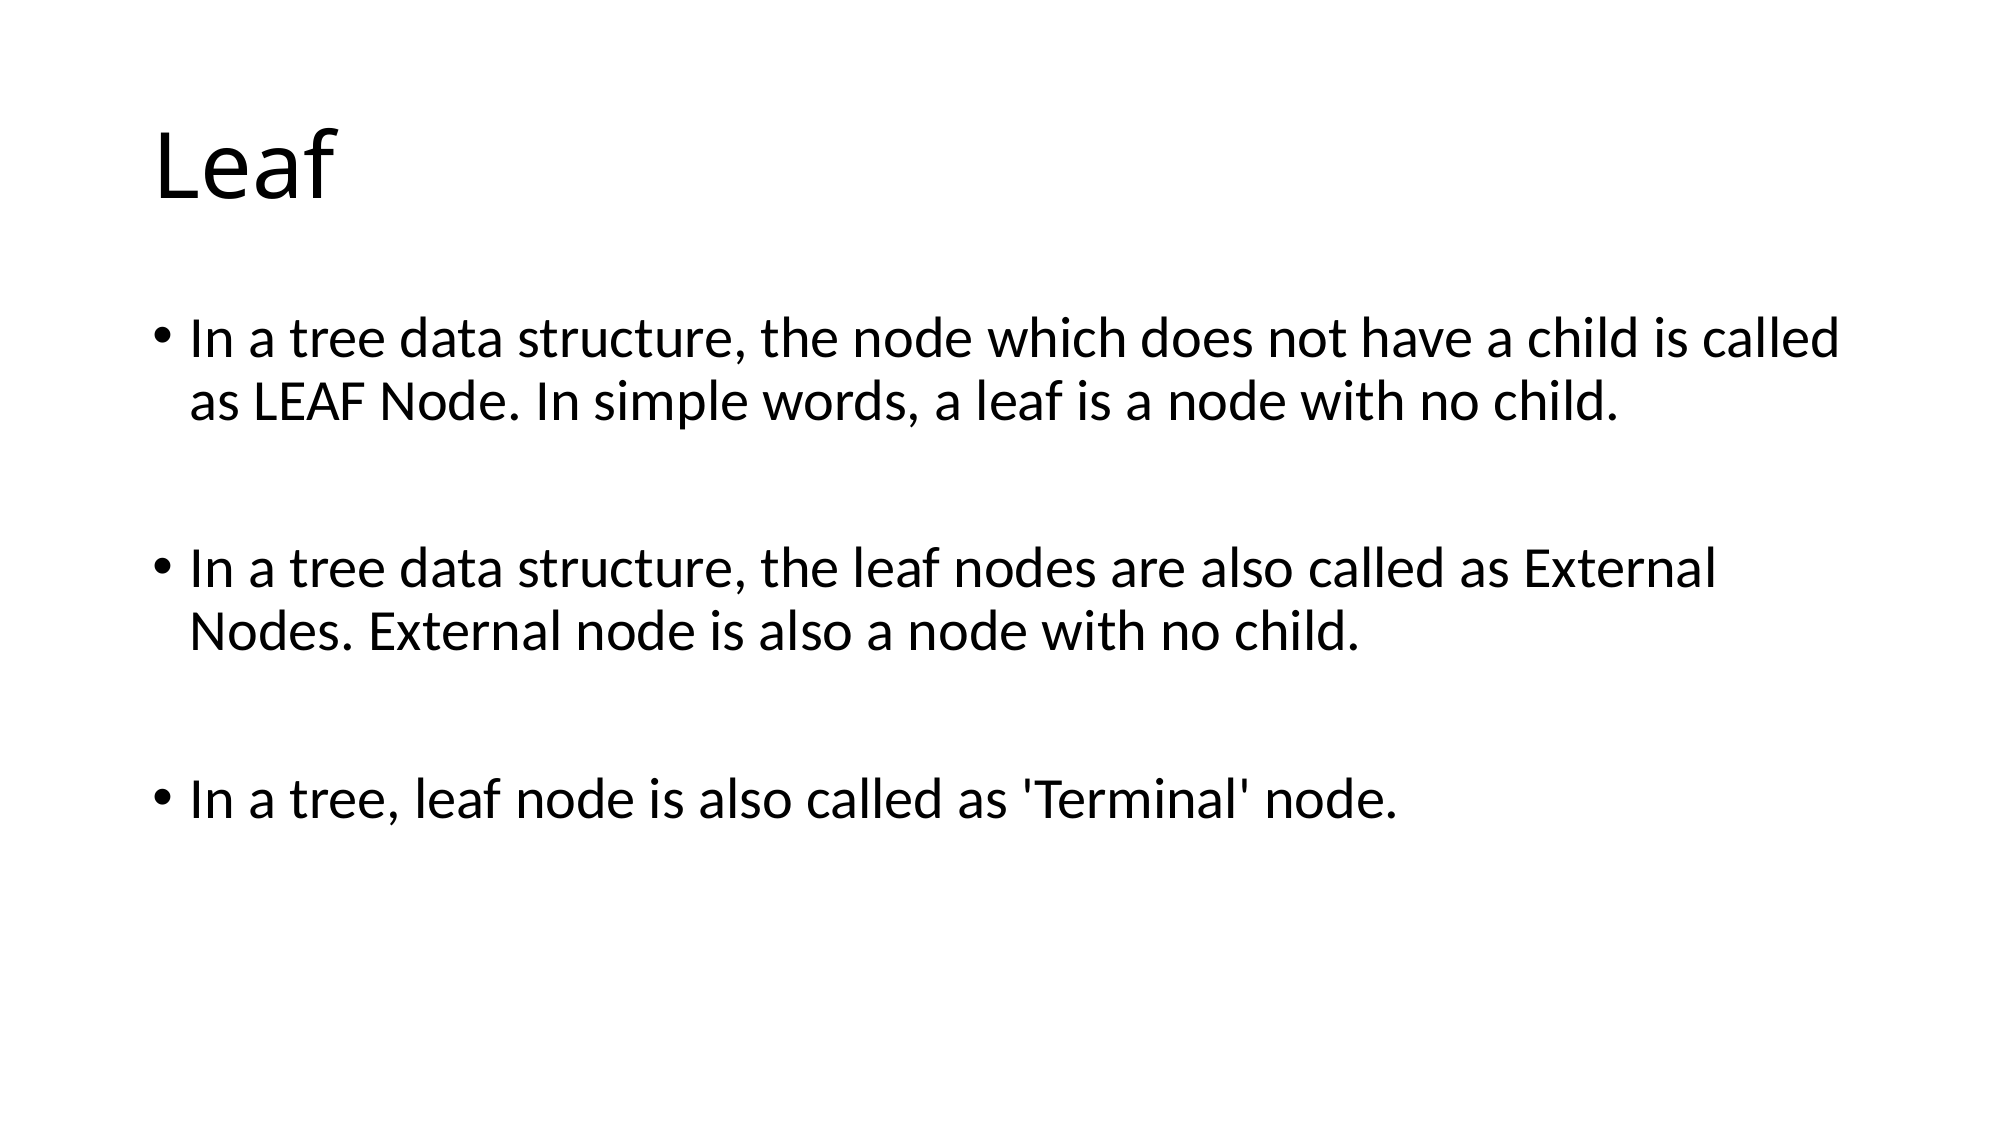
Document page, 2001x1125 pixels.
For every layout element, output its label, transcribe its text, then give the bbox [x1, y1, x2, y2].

list In a tree data structure, the node which does not have a child is called as LEAF Node. In simple words, a leaf is a node with no child. In a tree data structure, the leaf nodes are also called as External Nodes. External node is also a node with no child. In a tree, leaf node is also called as 'Terminal' node. [137, 299, 1863, 1014]
title Leaf [137, 59, 1863, 278]
